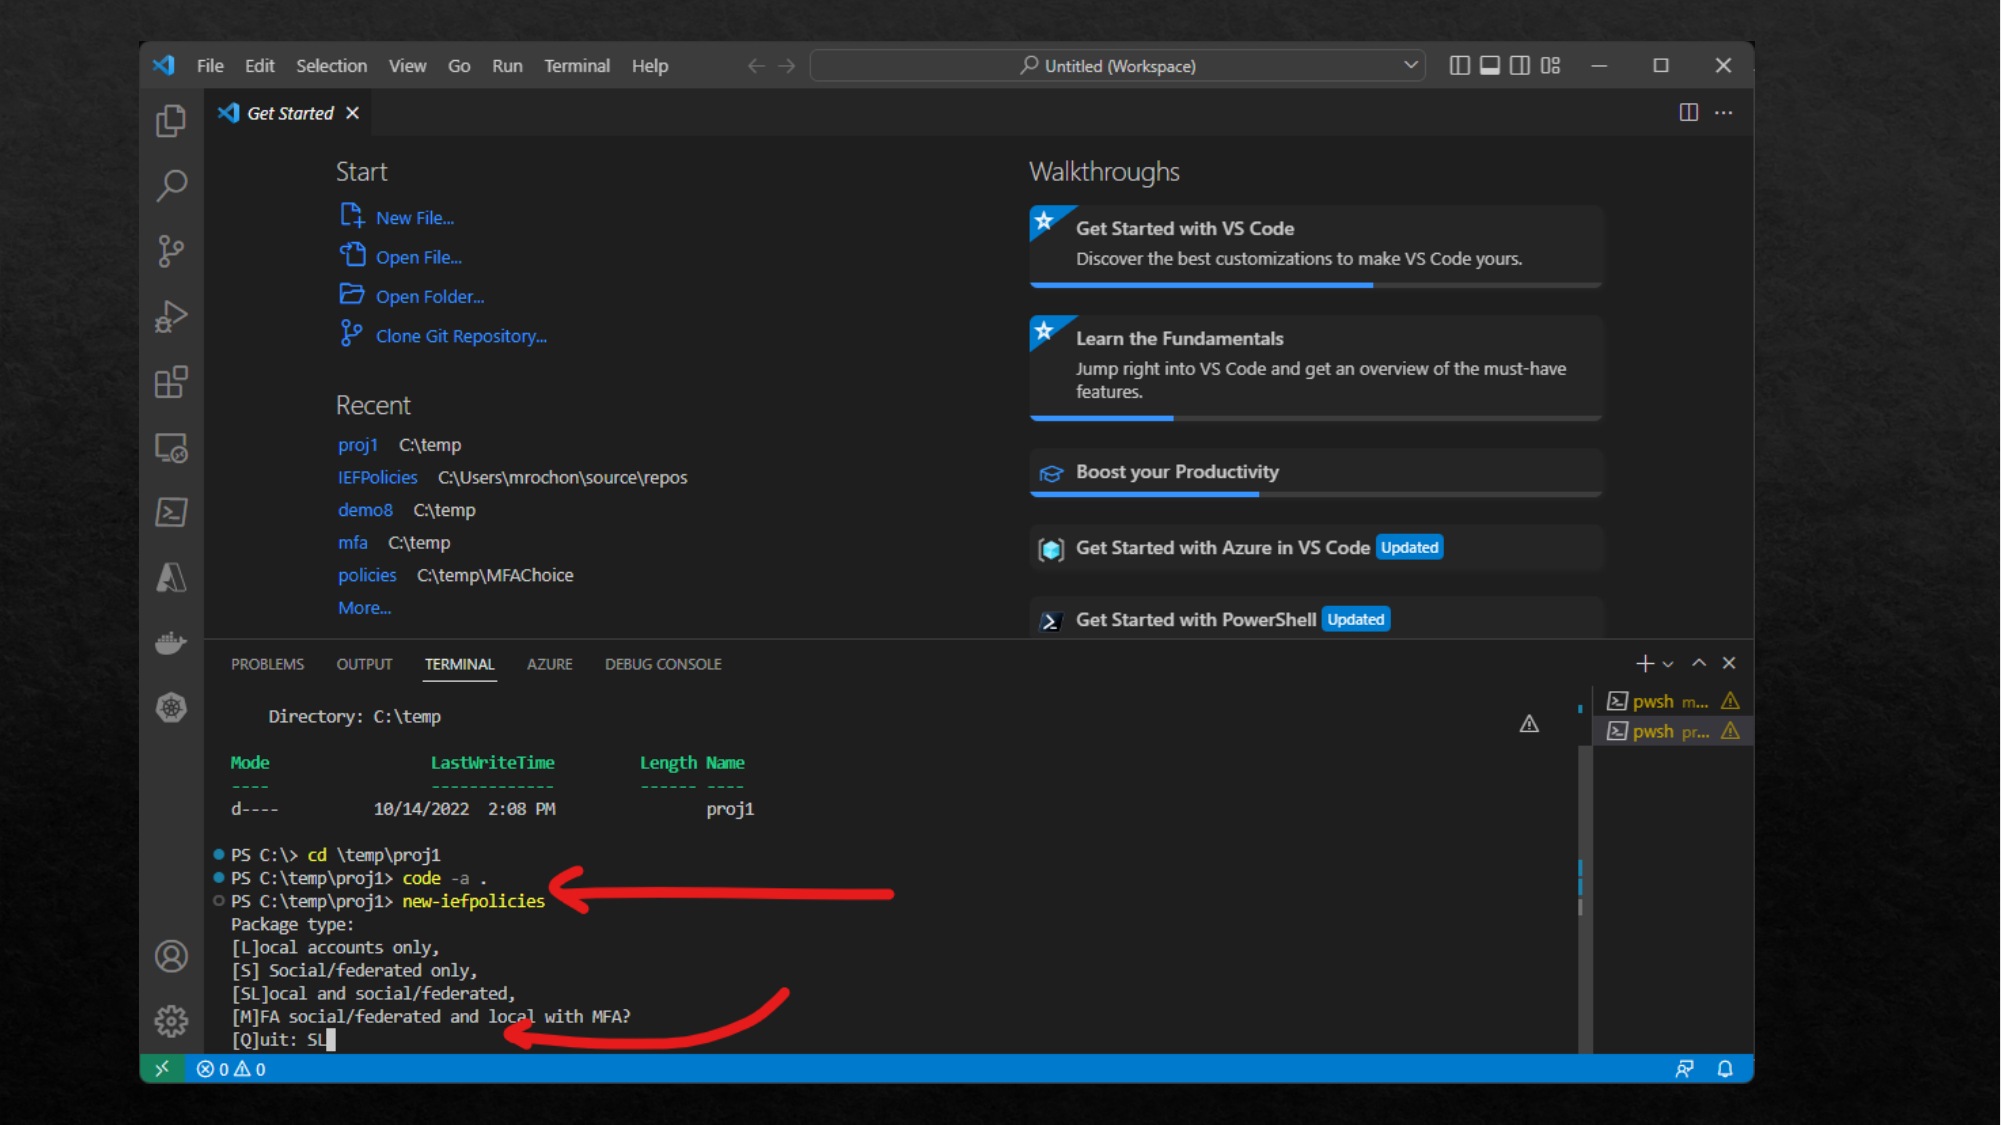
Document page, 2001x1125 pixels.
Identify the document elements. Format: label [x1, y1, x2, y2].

picture [139, 41, 1756, 1084]
